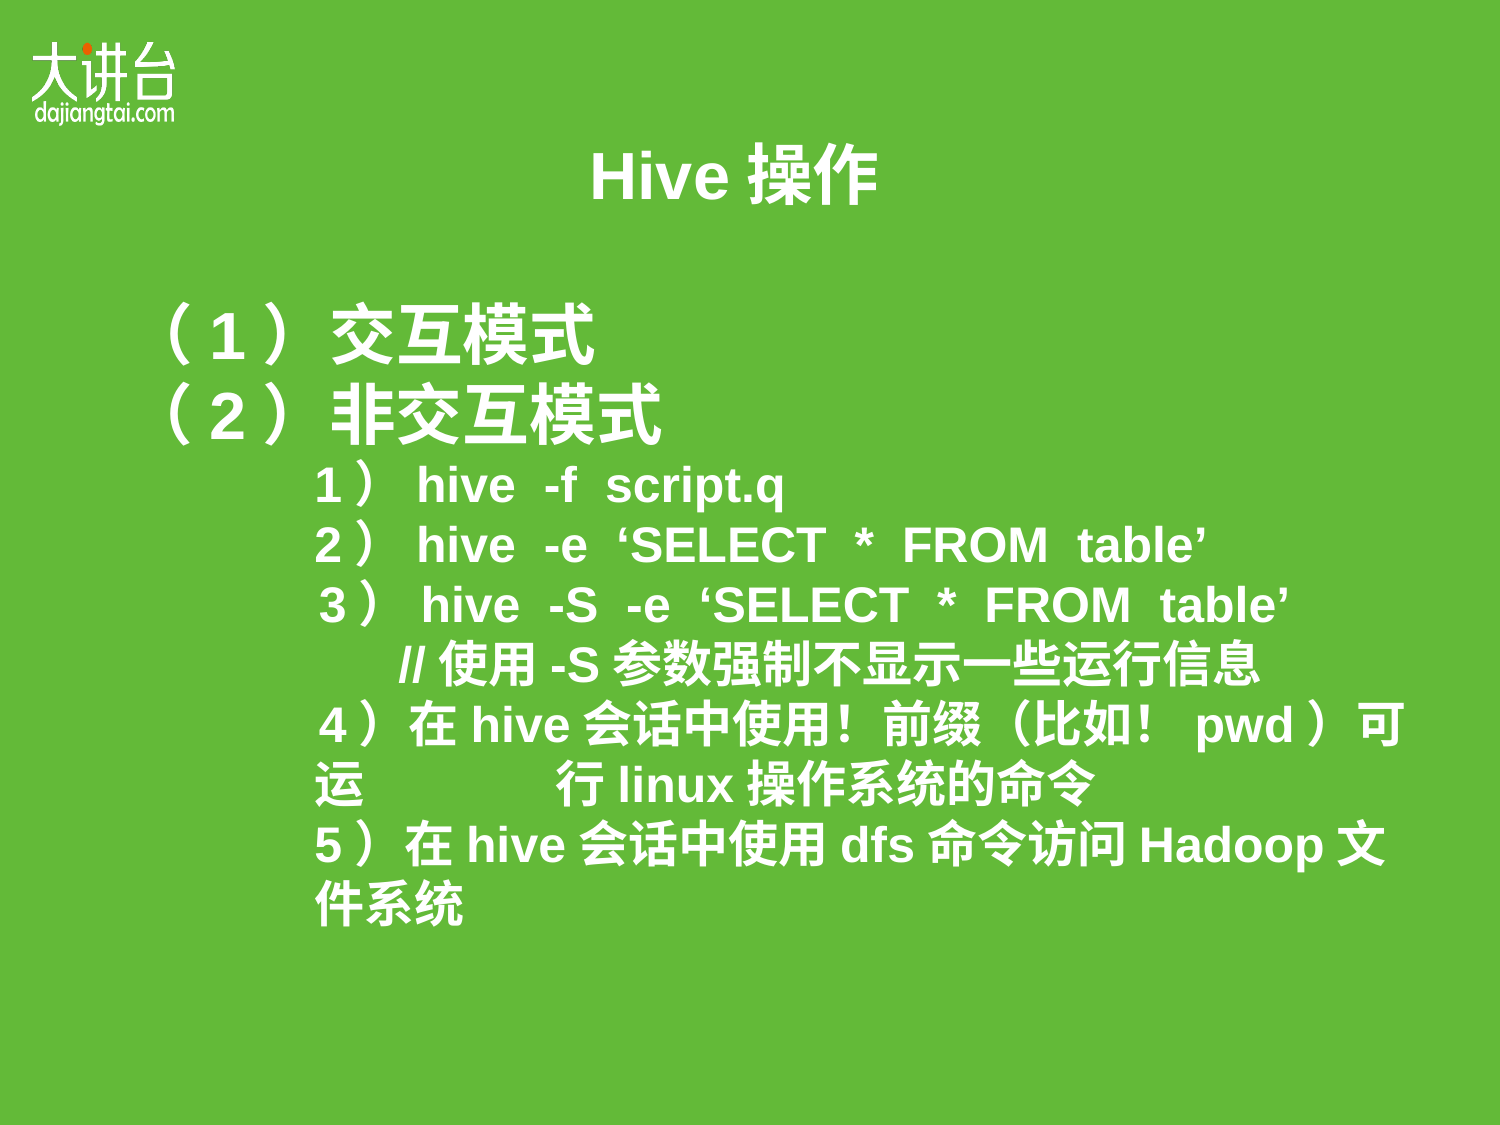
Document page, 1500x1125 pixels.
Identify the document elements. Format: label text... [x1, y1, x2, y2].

text_box Hive操作 （1）交互模式 （2）非交互模式 1）hive -f script.q 2）hive -e ‘SELECT * FROM table’ 3）hive -S -e ‘SELECT * FROM table’ //使用-S参数强制不显示一些运行信息 4）在hive会话中使用！前缀（比如！pwd）可运 行linux操作系统的命令 5）在hive会话中使用dfs命令访问Hadoop文件系统 [112, 125, 1435, 940]
picture [32, 42, 176, 126]
